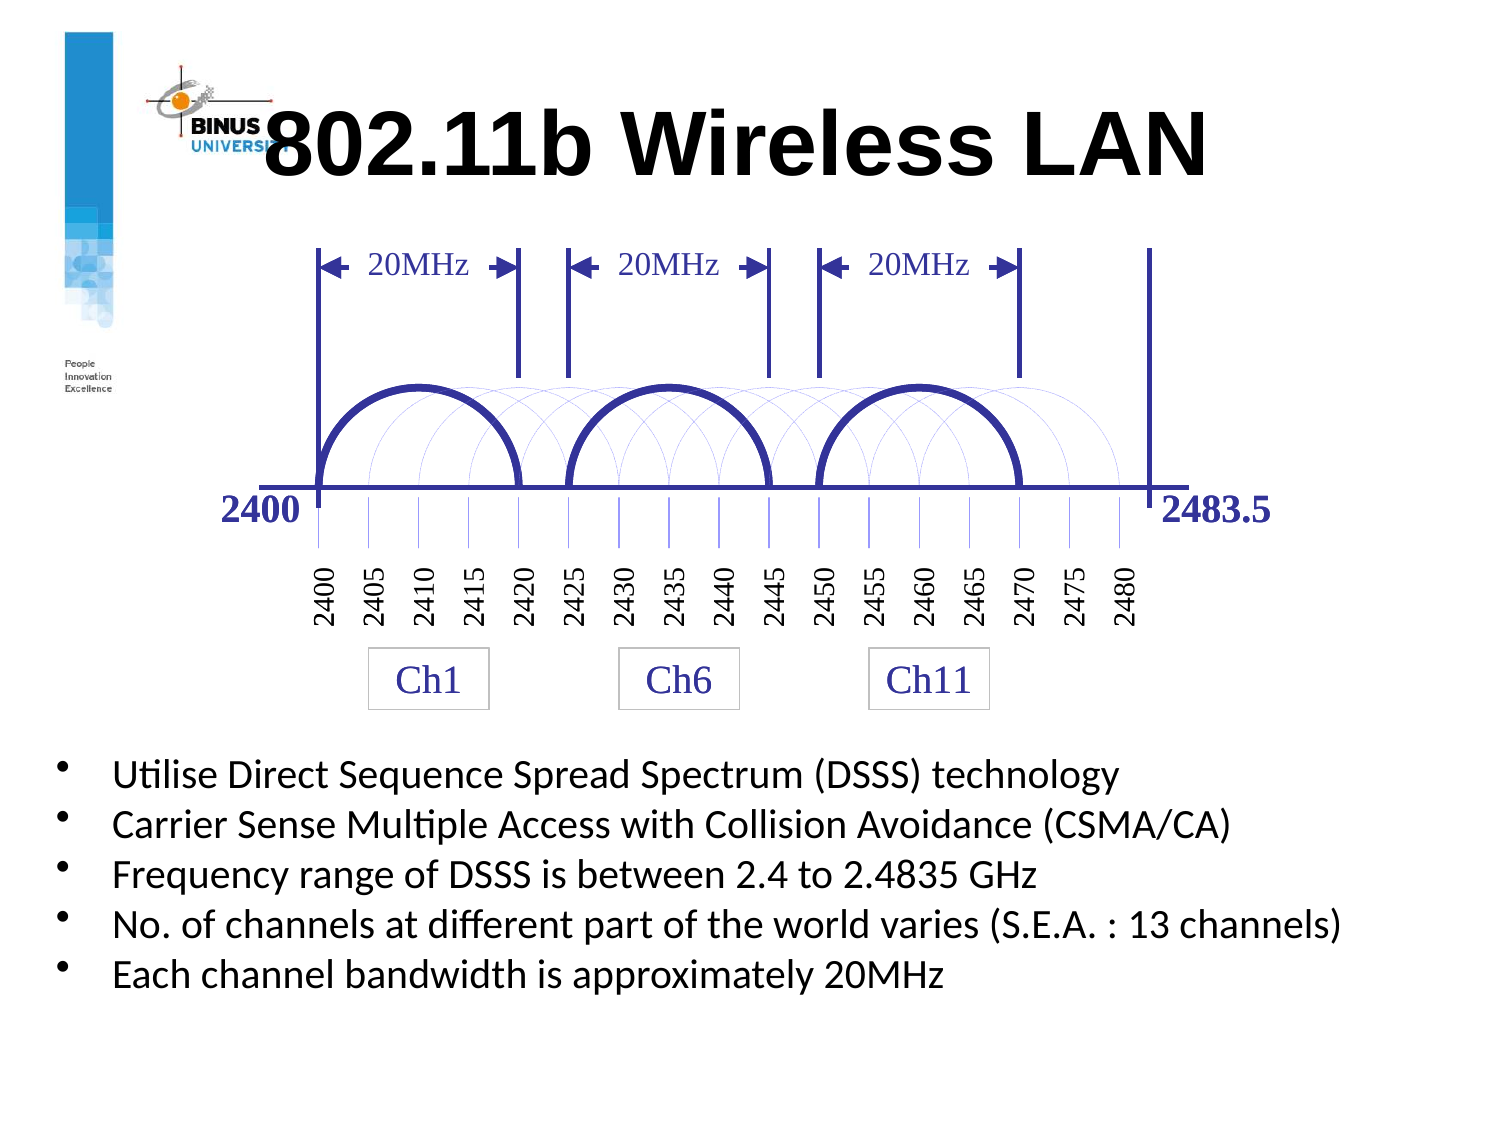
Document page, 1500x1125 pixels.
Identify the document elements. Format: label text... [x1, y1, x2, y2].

picture [0, 31, 1500, 1094]
title 802.11b Wireless LAN [75, 45, 1425, 233]
text_box Utilise Direct Sequence Spread Spectrum (DSSS) technology Carrier Sense Multiple Access with Collision Avoidance (CSMA/CA) Frequency range of DSSS is between 2.4 to 2.4835 GHz No. of channels at different part of the world varies (S.E.A. : 13 channels) Each channel bandwidth is approximately 20MHz [41, 739, 1459, 1071]
